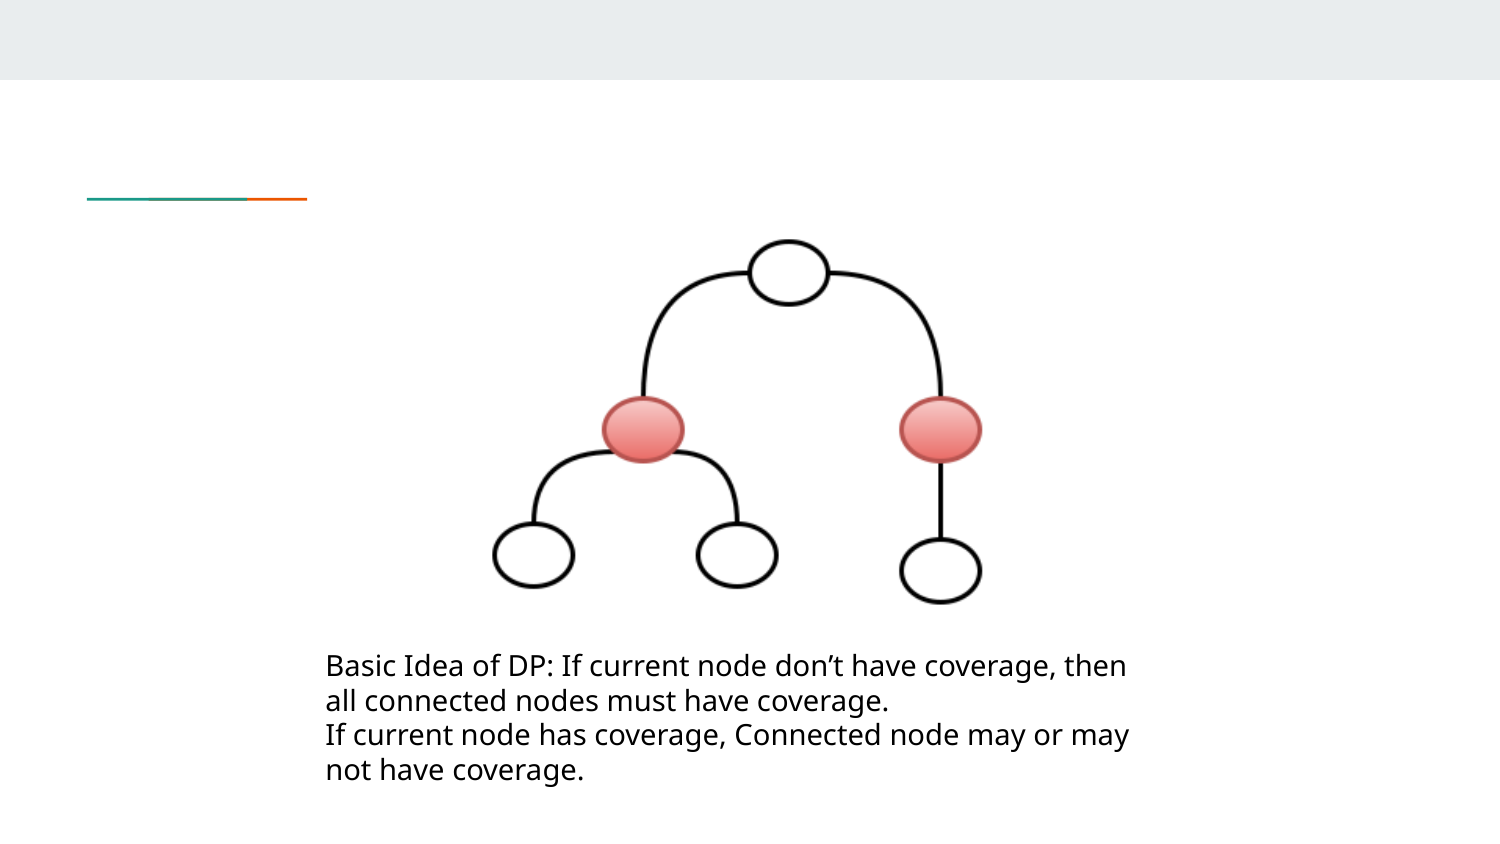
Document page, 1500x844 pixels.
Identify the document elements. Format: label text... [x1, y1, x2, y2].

text_box Basic Idea of DP: If current node don’t have coverage, then all connected nodes must have coverage. If current node has coverage, Connected node may or may not have coverage. [310, 631, 1182, 787]
picture [491, 238, 984, 624]
